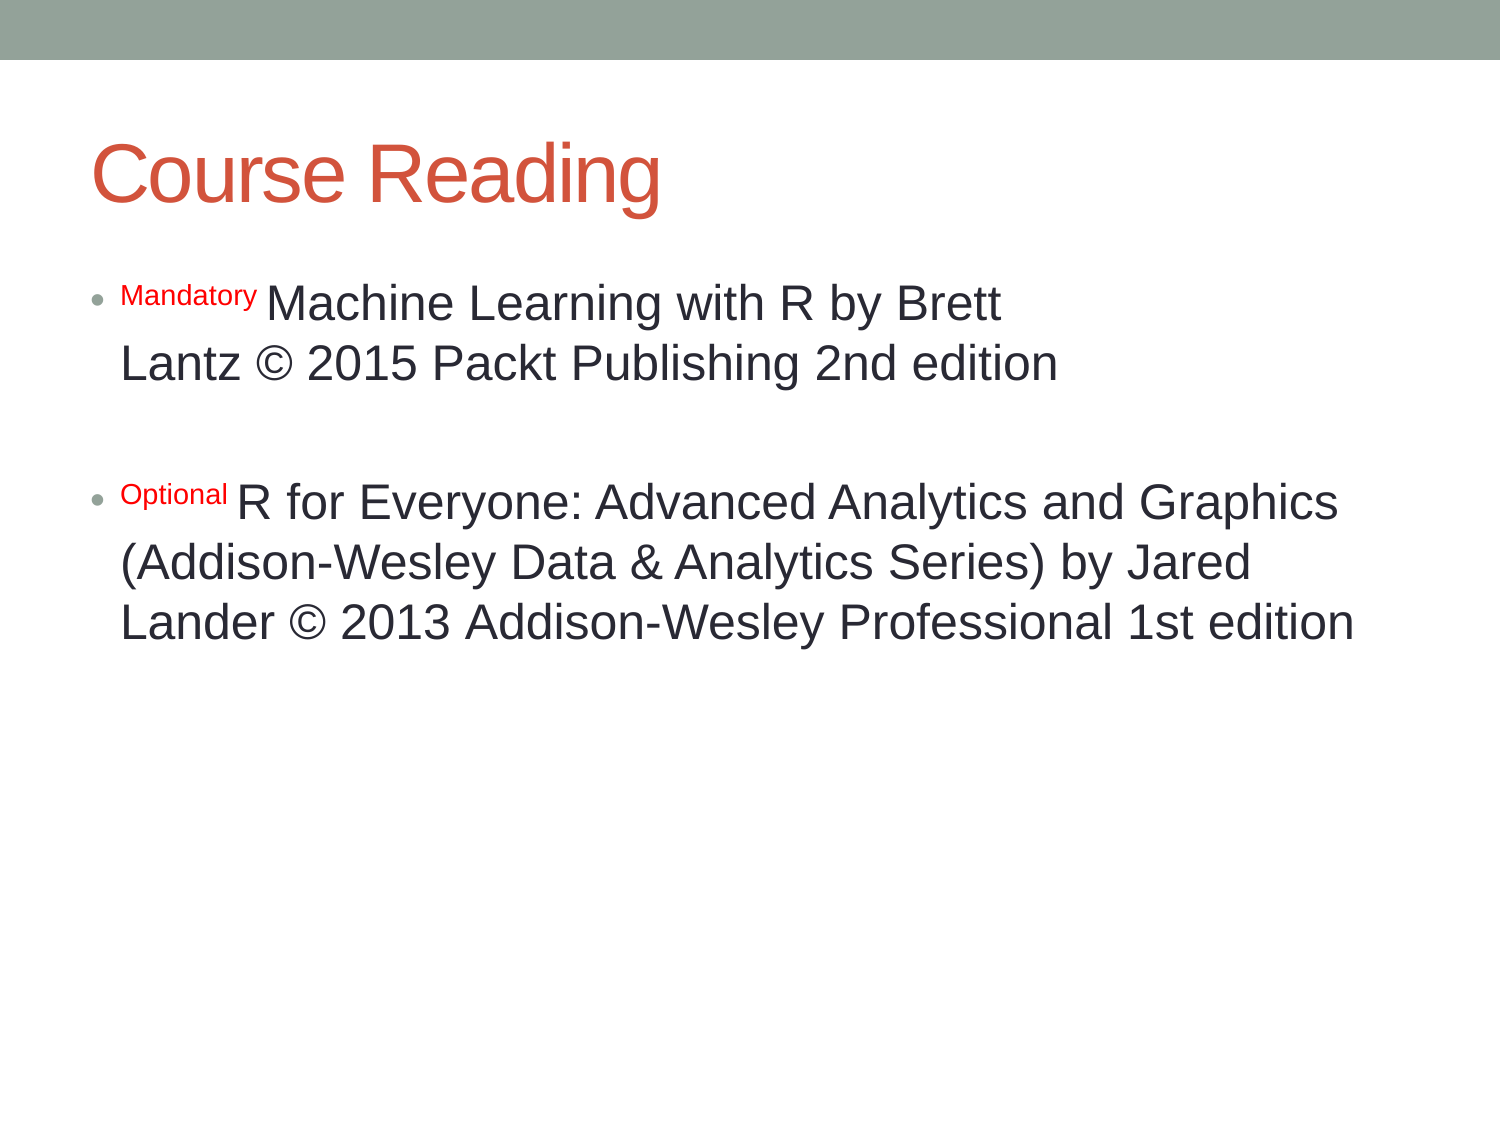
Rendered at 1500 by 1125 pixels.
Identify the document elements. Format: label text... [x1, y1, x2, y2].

list Mandatory Machine Learning with R by Brett Lantz © 2015 Packt Publishing 2nd edition Optional R for Everyone: Advanced Analytics and Graphics (Addison-Wesley Data & Analytics Series) by Jared Lander © 2013 Addison-Wesley Professional 1st edition [75, 262, 1425, 1063]
title Course Reading [75, 87, 1425, 250]
